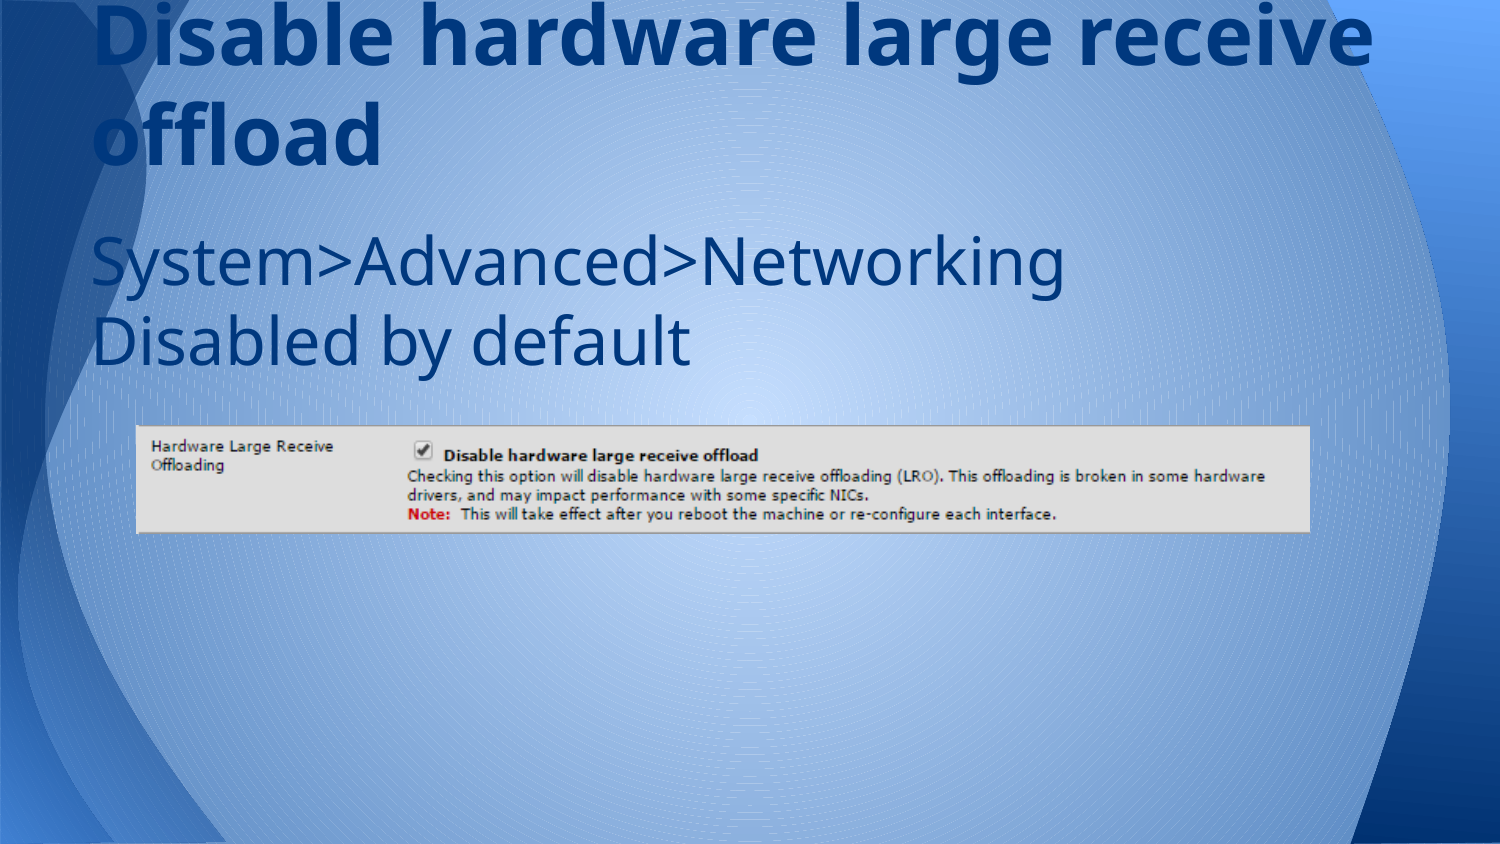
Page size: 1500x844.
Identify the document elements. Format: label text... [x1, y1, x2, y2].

list System>Advanced>Networking Disabled by default [75, 204, 1425, 800]
picture [136, 425, 1310, 534]
title Disable hardware large receive offload [75, 33, 1425, 197]
